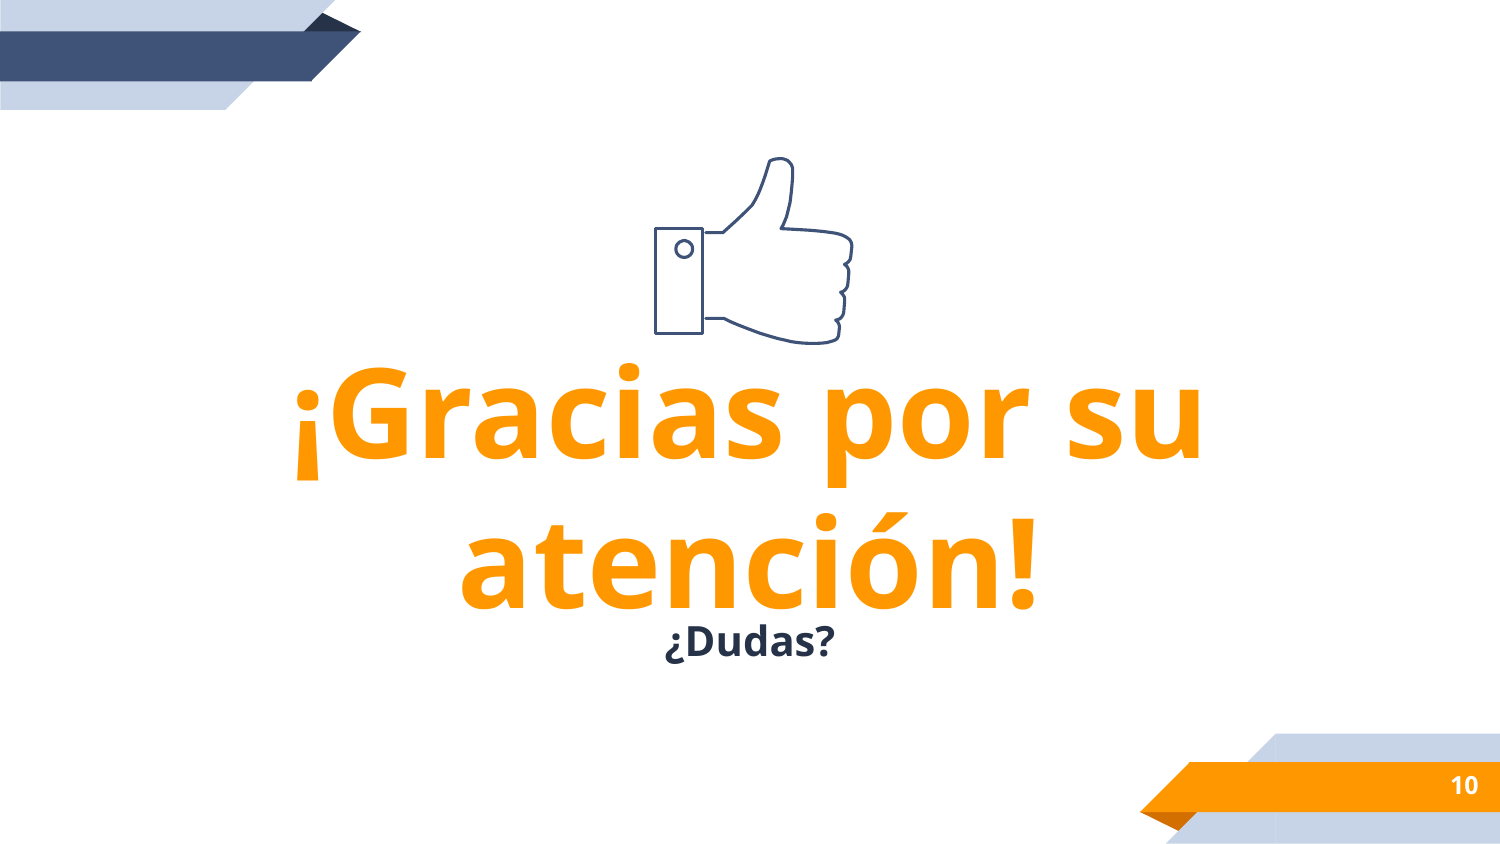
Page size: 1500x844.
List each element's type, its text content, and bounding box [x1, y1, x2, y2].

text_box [655, 158, 853, 344]
slide_number 10 [1249, 760, 1494, 813]
subtitle ¿Dudas? [209, 529, 1291, 750]
title ¡Gracias por su atención! [209, 387, 1291, 529]
